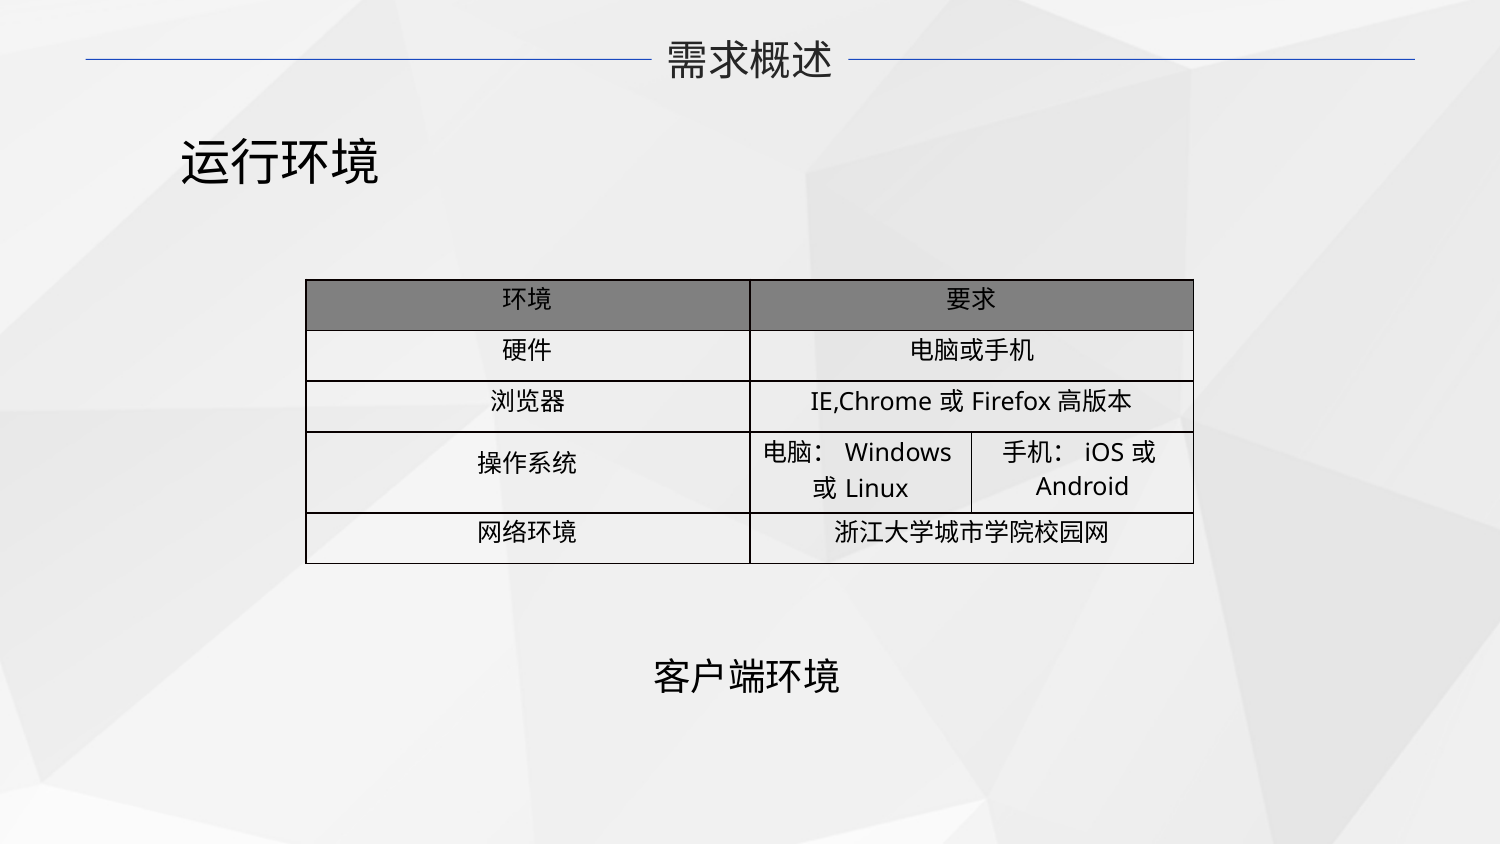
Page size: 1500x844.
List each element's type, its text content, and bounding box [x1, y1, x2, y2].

table_cell 手机：iOS或Android [972, 433, 1193, 512]
table_header 要求 [751, 281, 1193, 330]
table_cell 电脑或手机 [751, 331, 1193, 380]
text_box 客户端环境 [638, 645, 909, 705]
table_cell 电脑：Windows或Linux [751, 433, 971, 512]
table_cell 硬件 [307, 331, 749, 380]
picture [0, 0, 1500, 844]
table_cell IE,Chrome或Firefox高版本 [751, 382, 1193, 431]
table_header 环境 [307, 281, 749, 330]
table_cell 操作系统 [307, 433, 749, 512]
table_cell 浏览器 [307, 382, 749, 431]
table_cell 浙江大学城市学院校园网 [751, 514, 1193, 563]
table_cell 网络环境 [307, 514, 749, 563]
text_box 运行环境 [165, 122, 404, 198]
text_box 需求概述 [651, 26, 849, 92]
